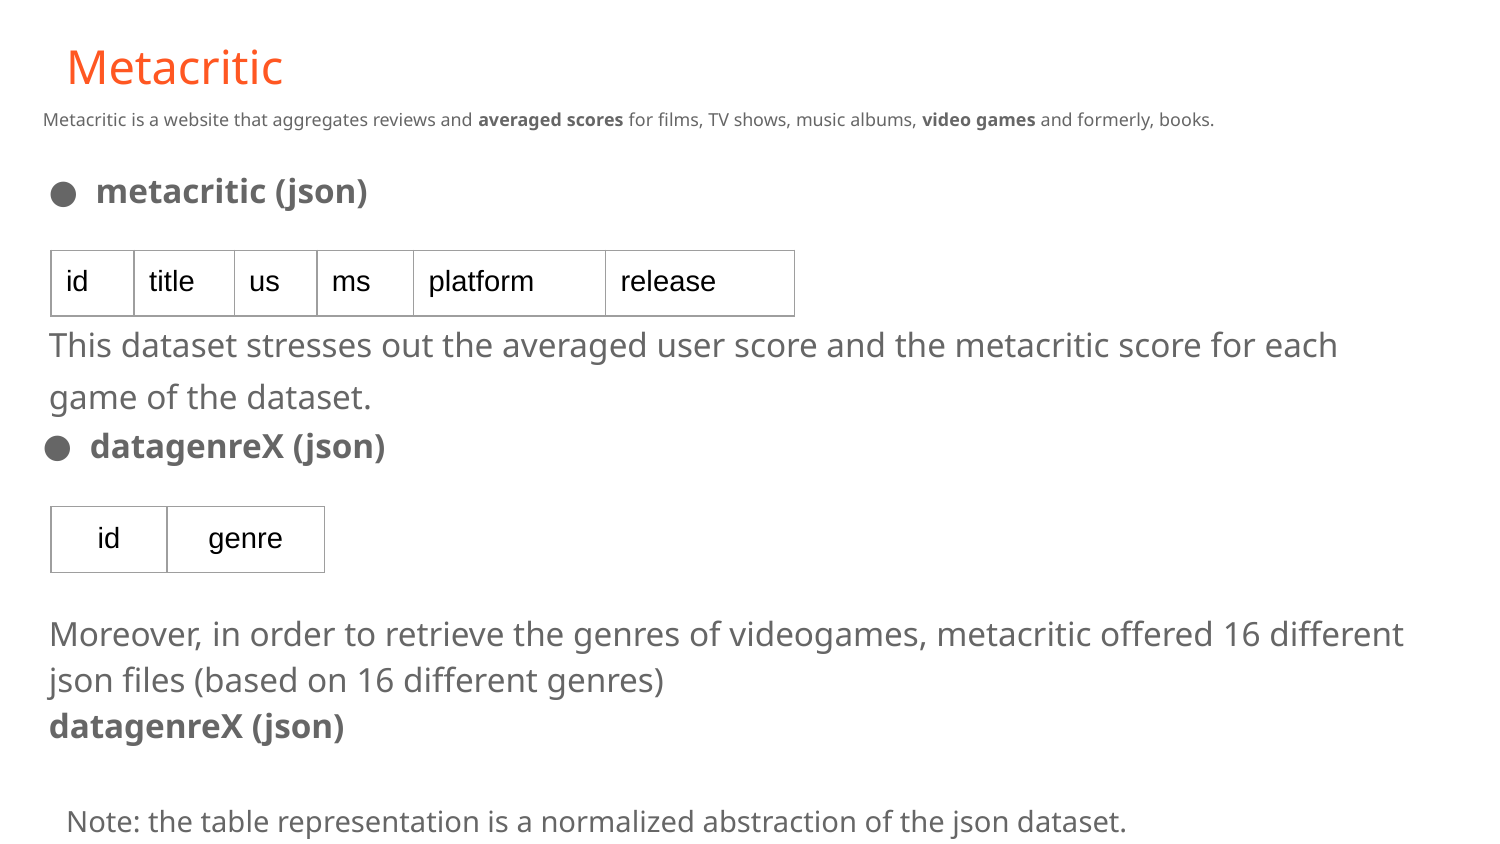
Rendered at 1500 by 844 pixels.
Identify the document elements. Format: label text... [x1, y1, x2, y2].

text_box Moreover, in order to retrieve the genres of videogames, metacritic offered 16 different json files (based on 16 different genres) datagenreX (json) [33, 592, 1432, 784]
table_header id [52, 507, 166, 572]
text_box Note: the table representation is a normalized abstraction of the json dataset. [51, 784, 1256, 844]
table_header id [52, 251, 133, 315]
list metacritic (json) This dataset stresses out the averaged user score and the metacritic score for each game of the dataset. [33, 146, 1432, 464]
title Metacritic [51, 20, 1449, 114]
table_header us [235, 251, 316, 315]
table_header release [606, 251, 794, 315]
table_header genre [168, 507, 324, 572]
text_box Metacritic is a website that aggregates reviews and averaged scores for films, TV shows, music albums, video games and formerly, books. [27, 89, 1426, 146]
table_header platform [414, 251, 605, 315]
table_header title [135, 251, 234, 315]
text_box datagenreX (json) [27, 404, 1426, 593]
table_header ms [318, 251, 413, 315]
